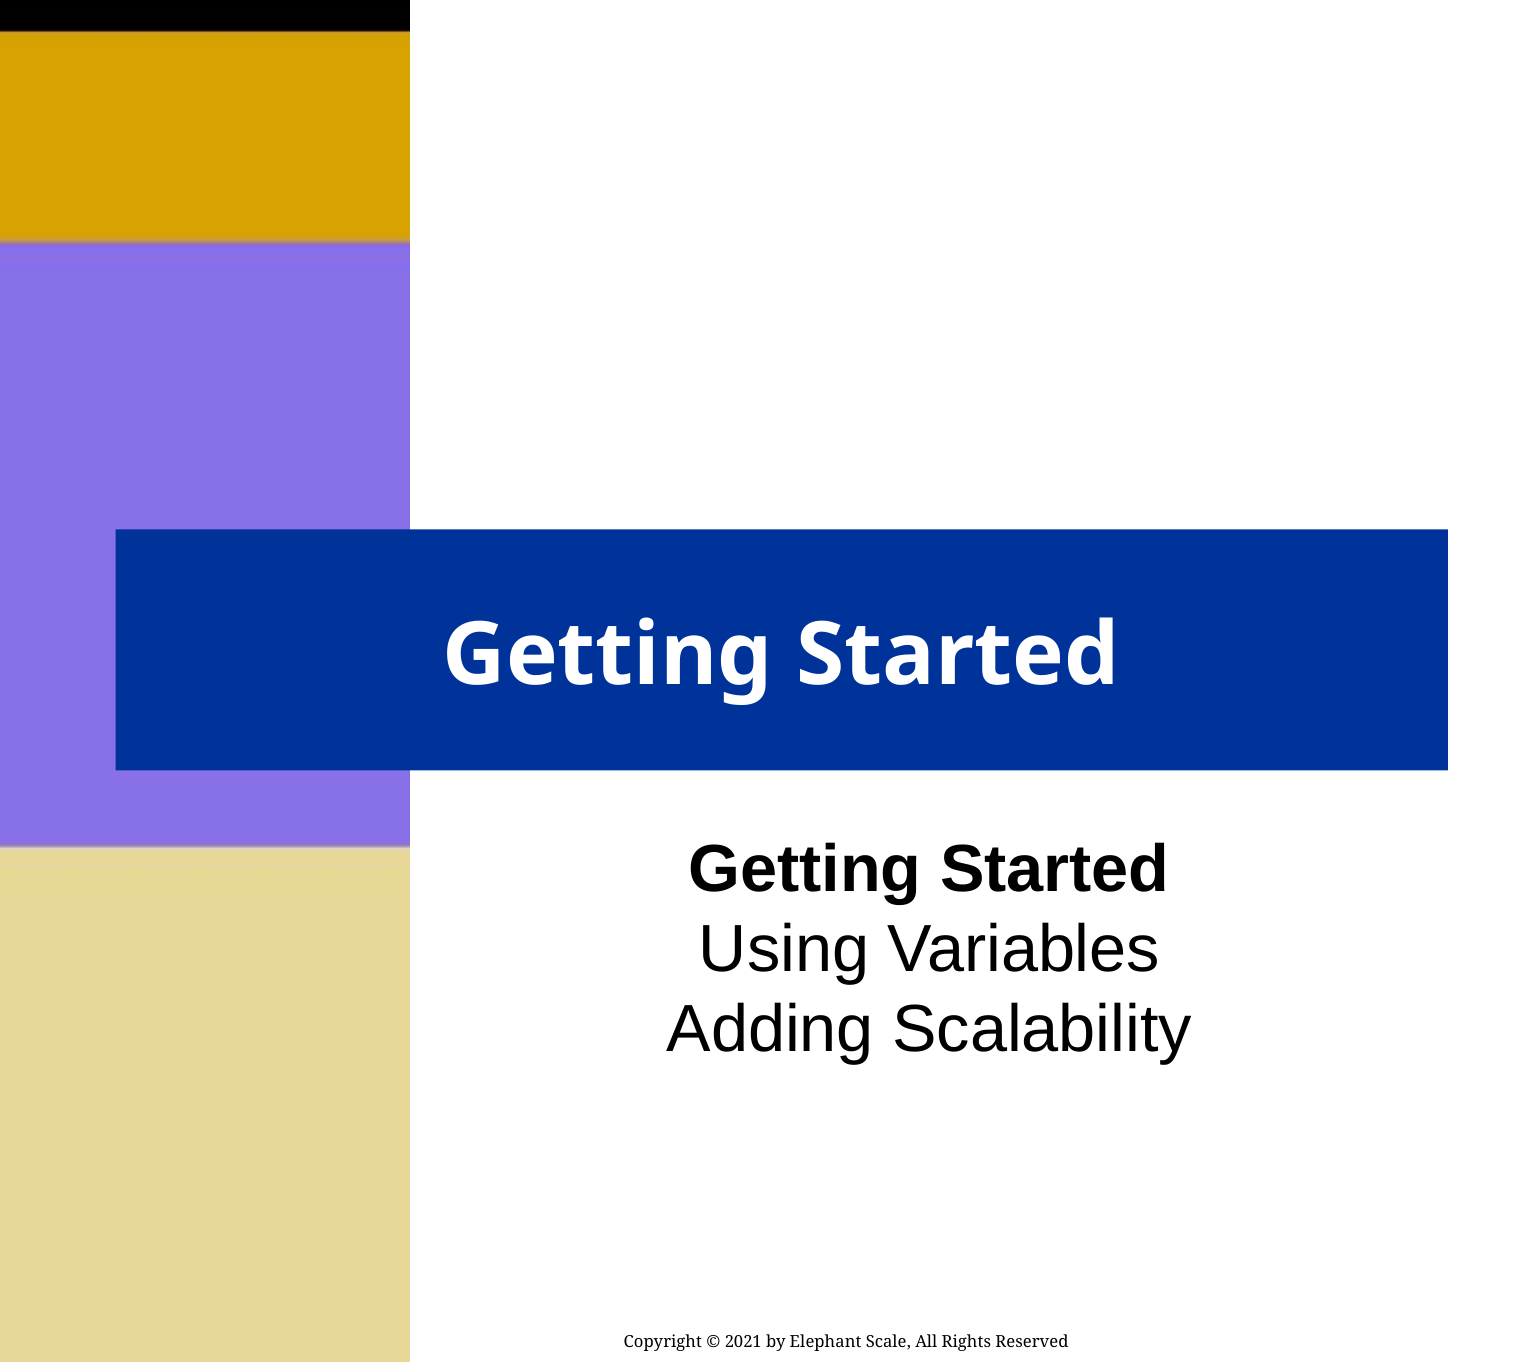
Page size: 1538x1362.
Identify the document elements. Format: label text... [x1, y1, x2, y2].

picture [0, 0, 410, 1362]
text_box Copyright © 2021 by Elephant Scale, All Rights Reserved [608, 1322, 1085, 1358]
subtitle Getting Started Using Variables Adding Scalability [409, 817, 1450, 884]
title Getting Started [115, 529, 1449, 771]
